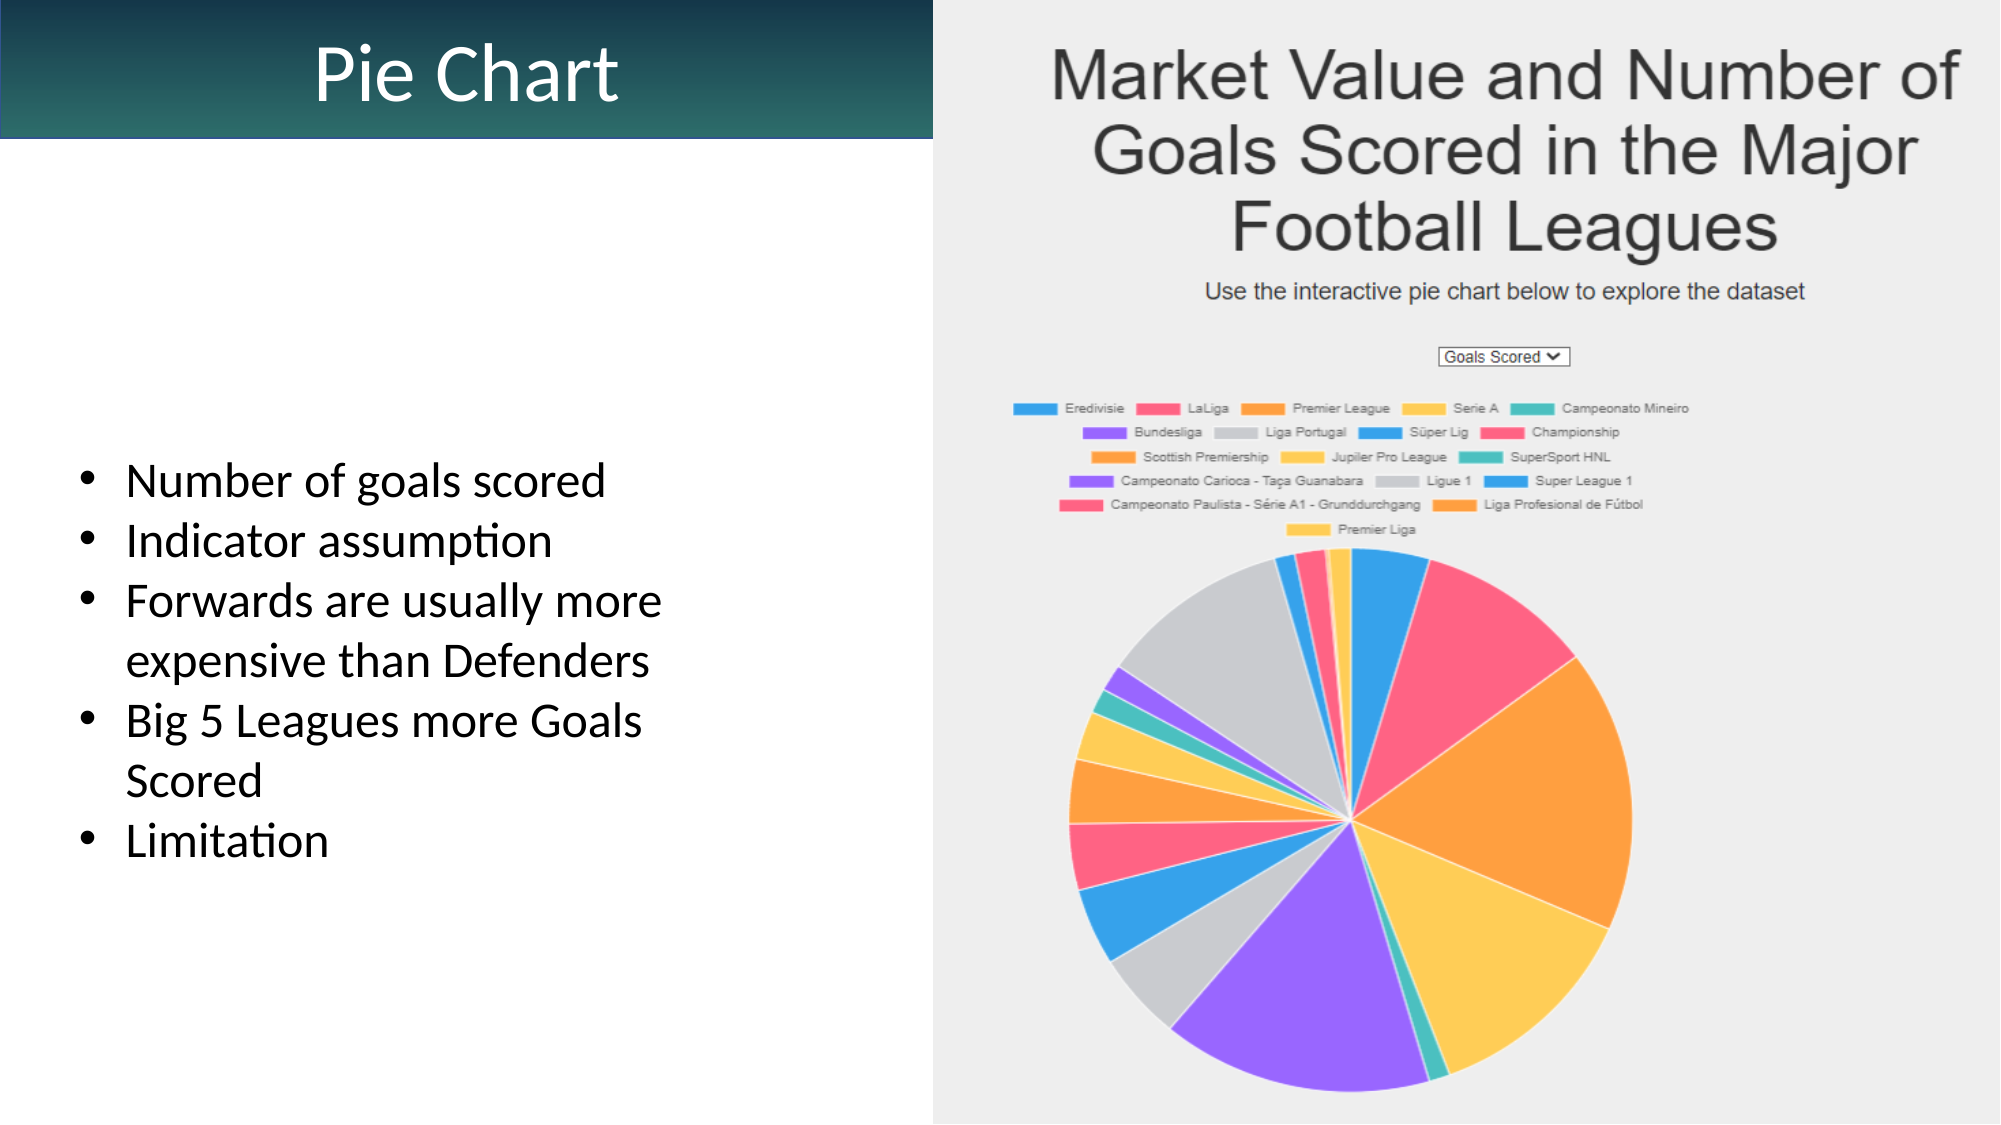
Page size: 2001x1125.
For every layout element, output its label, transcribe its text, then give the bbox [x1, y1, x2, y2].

text_box Number of goals scored Indicator assumption Forwards are usually more expensive than Defenders Big 5 Leagues more Goals Scored Limitation [64, 440, 697, 875]
picture [933, 0, 2000, 1124]
text_box Pie Chart [0, 0, 933, 139]
